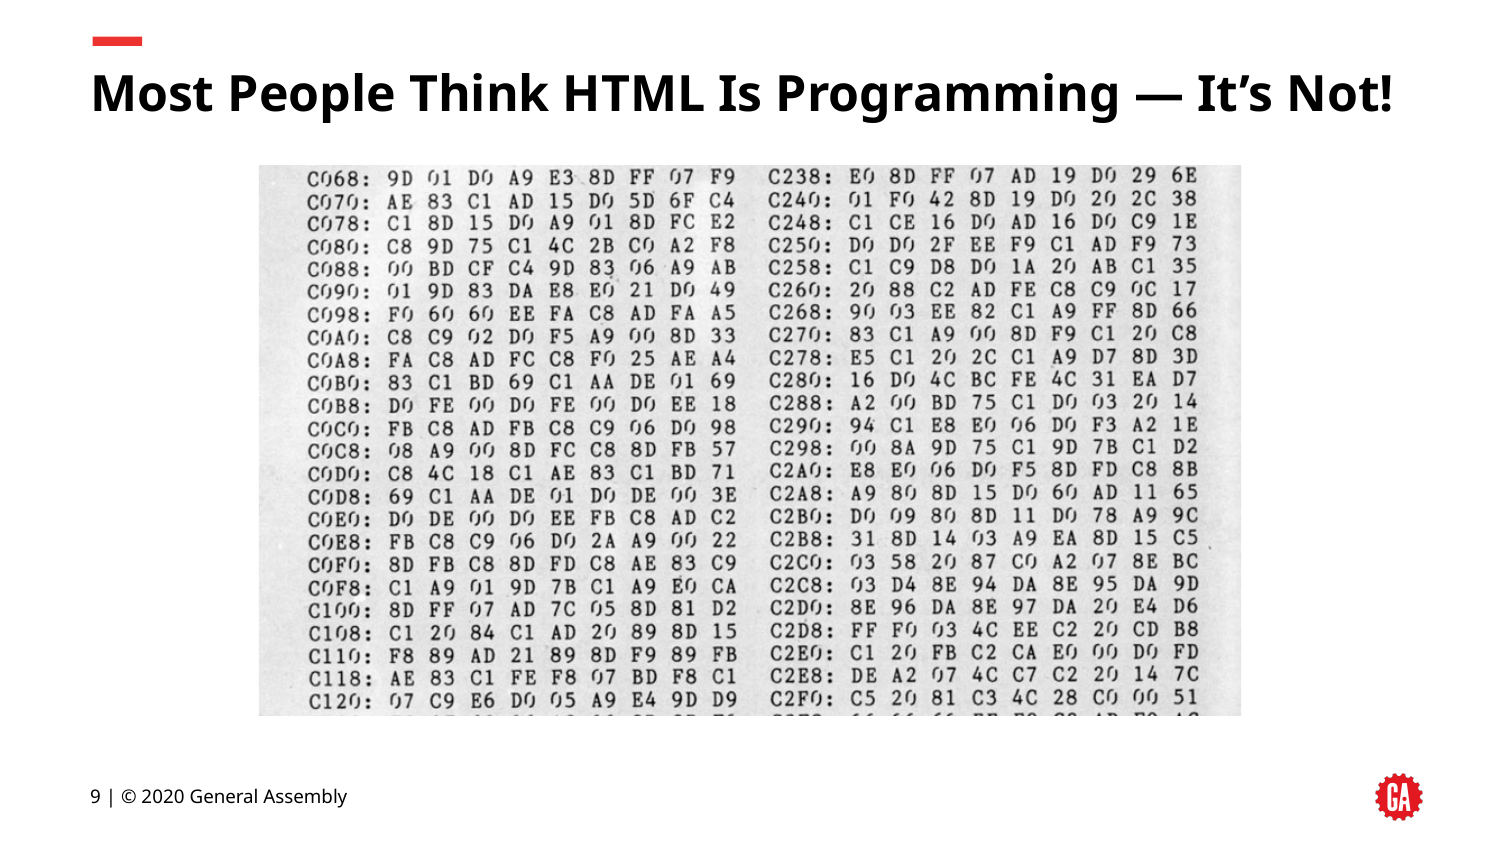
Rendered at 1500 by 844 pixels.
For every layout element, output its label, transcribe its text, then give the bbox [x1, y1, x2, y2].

title Most People Think HTML Is Programming — It’s Not! [75, 46, 1473, 140]
picture [258, 164, 1242, 716]
picture [1373, 771, 1425, 823]
slide_number ‹#› | © 2020 General Assembly [75, 764, 465, 830]
